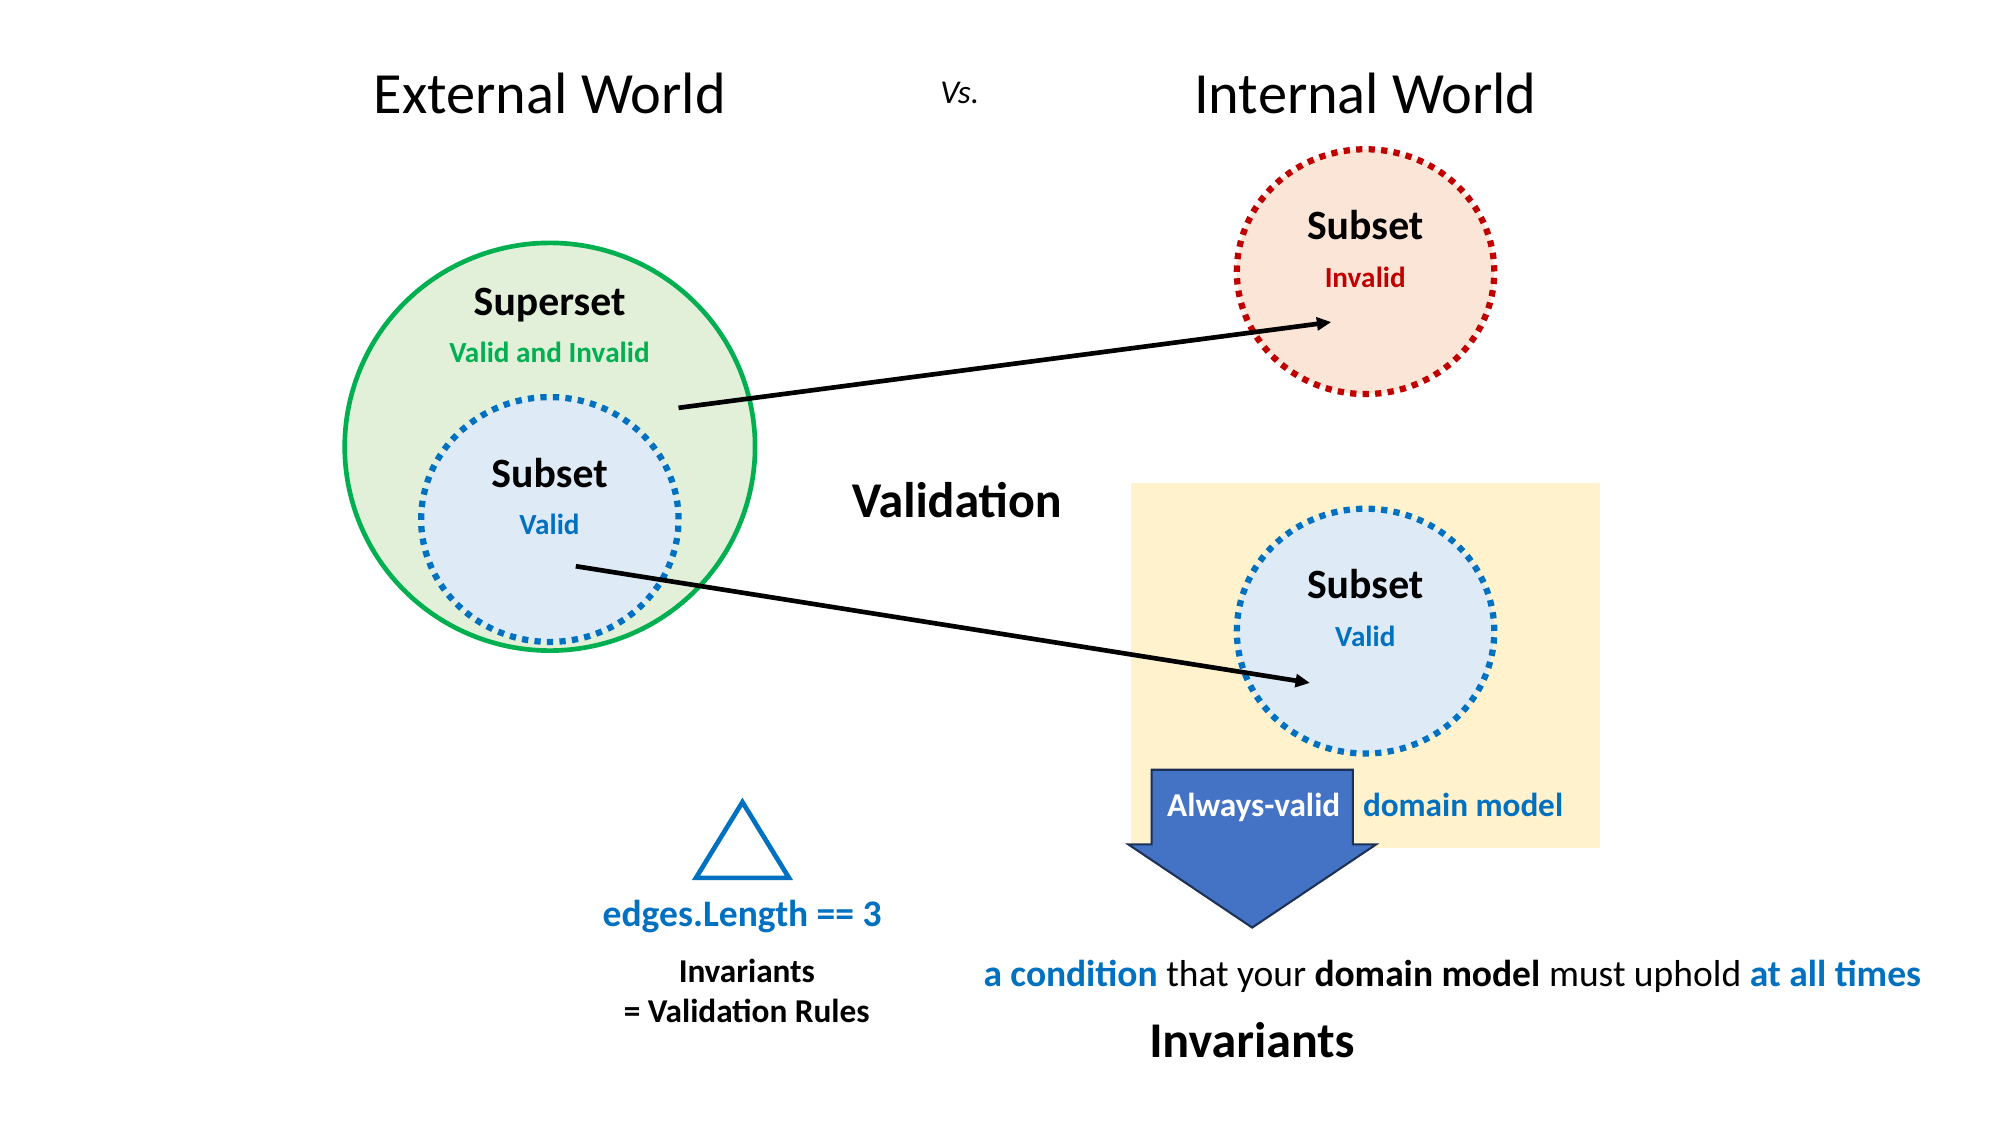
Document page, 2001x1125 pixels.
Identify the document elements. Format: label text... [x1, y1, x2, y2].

text_box Invariants [1134, 999, 1370, 1075]
text_box [1235, 148, 1496, 396]
text_box a condition that your domain model must uphold at all times [968, 941, 1941, 1001]
text_box Invariants = Validation Rules [609, 941, 885, 1037]
text_box [420, 396, 680, 643]
text_box Valid [1320, 610, 1411, 660]
text_box Valid and Invalid [434, 326, 666, 377]
text_box [1248, 507, 1496, 755]
text_box Always-valid domain model [1152, 776, 1579, 831]
text_box Subset [1292, 549, 1439, 615]
text_box Valid [504, 498, 595, 549]
text_box [343, 241, 757, 652]
text_box Subset [476, 438, 623, 503]
text_box External World [359, 47, 741, 133]
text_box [678, 322, 1331, 408]
text_box Superset [458, 266, 641, 326]
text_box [575, 566, 1310, 683]
text_box [694, 800, 791, 879]
text_box Internal World [1179, 47, 1552, 133]
text_box Invalid [1309, 250, 1421, 301]
text_box Validation [837, 460, 1077, 536]
text_box [1131, 483, 1600, 848]
text_box Vs. [925, 62, 995, 118]
text_box Subset [1292, 190, 1439, 255]
text_box edges.Length == 3 [587, 881, 897, 942]
text_box [1124, 768, 1380, 929]
